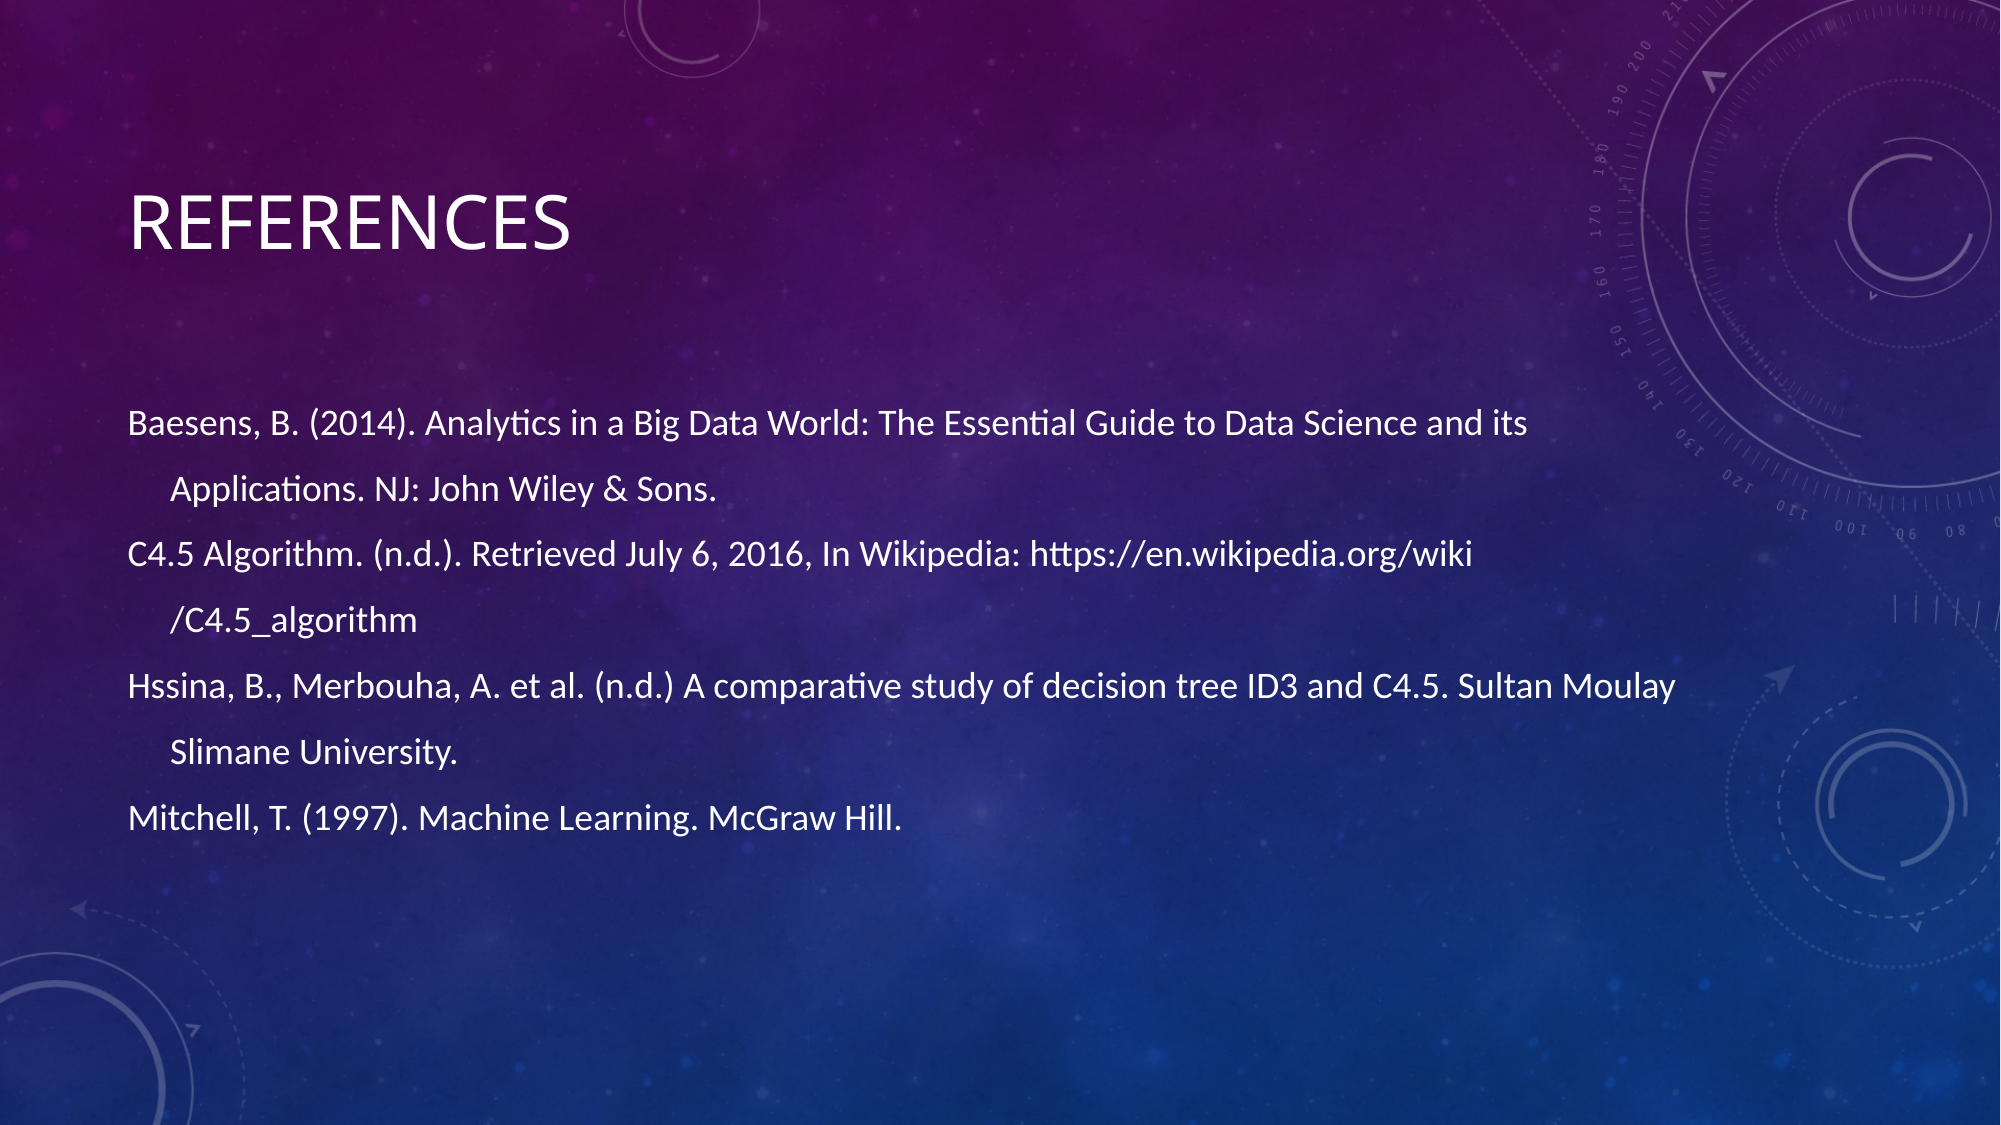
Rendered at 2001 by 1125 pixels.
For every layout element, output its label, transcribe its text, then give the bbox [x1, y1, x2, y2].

list Baesens, B. (2014). Analytics in a Big Data World: The Essential Guide to Data Science and its Applications. NJ: John Wiley & Sons. C4.5 Algorithm. (n.d.). Retrieved July 6, 2016, In Wikipedia: https://en.wikipedia.org/wiki /C4.5_algorithm Hssina, B., Merbouha, A. et al. (n.d.) A comparative study of decision tree ID3 and C4.5. Sultan Moulay Slimane University. Mitchell, T. (1997). Machine Learning. McGraw Hill. [112, 351, 1775, 950]
picture [0, 0, 2001, 1125]
title References [112, 99, 1775, 339]
